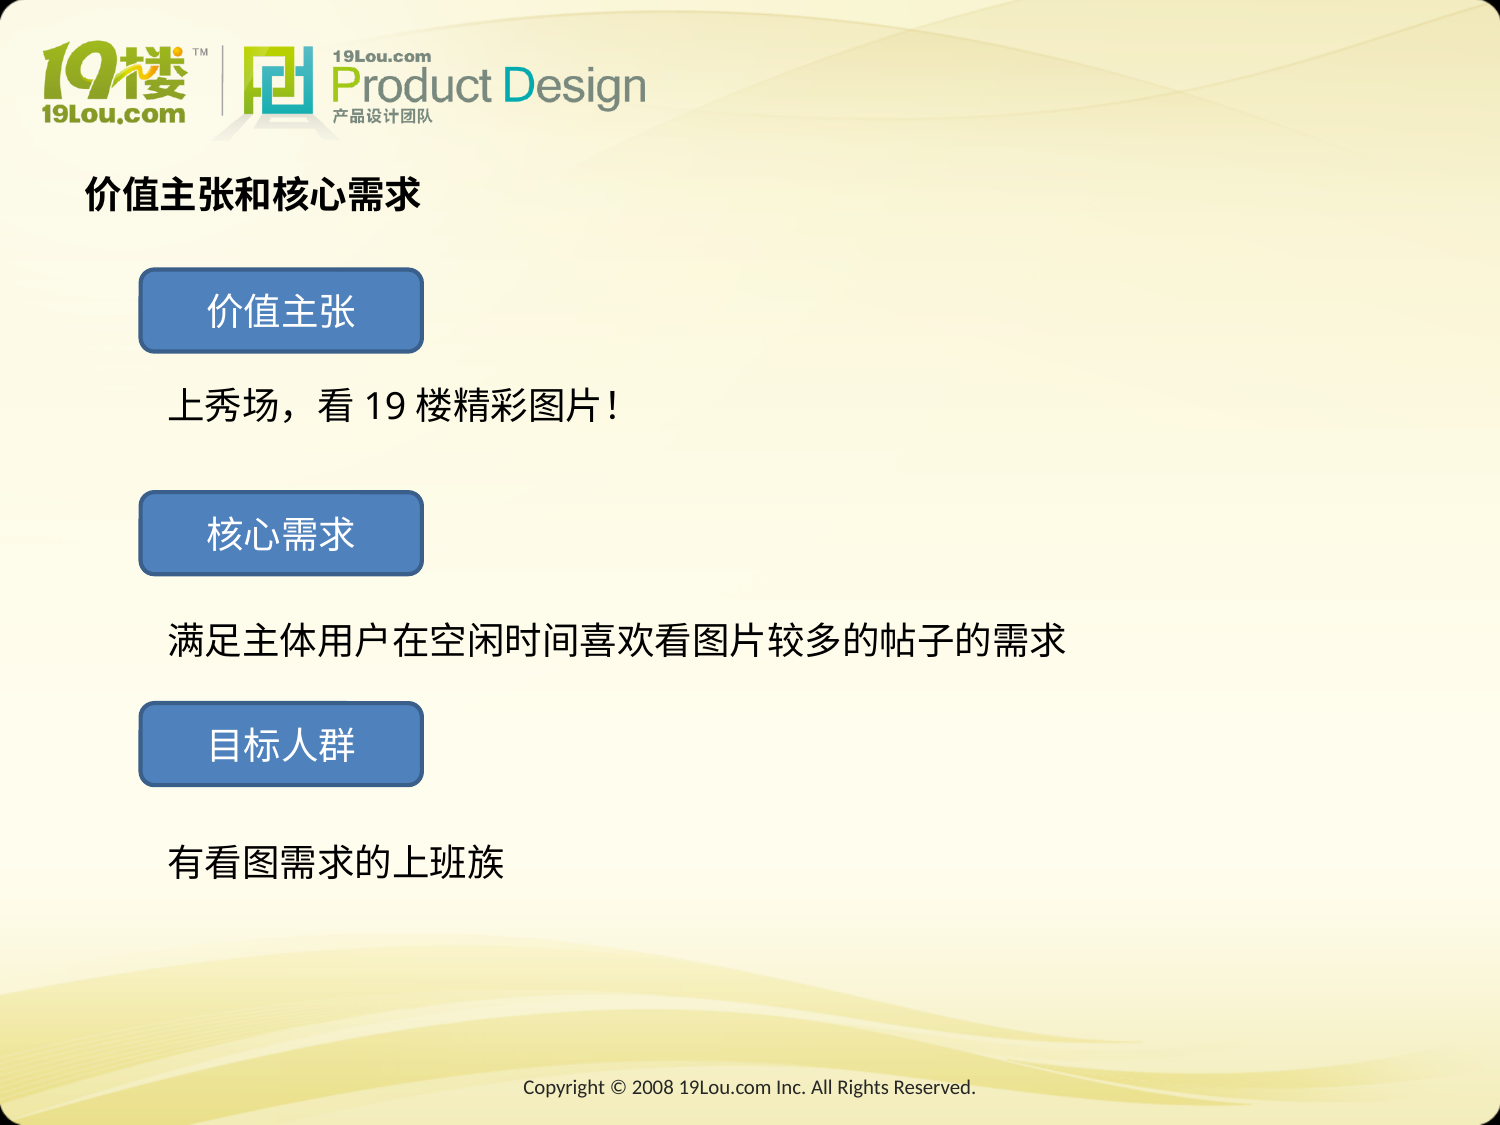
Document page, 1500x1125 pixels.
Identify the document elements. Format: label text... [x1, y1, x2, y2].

text_box 价值主张和核心需求 [70, 163, 469, 224]
text_box 上秀场，看19楼精彩图片！ [152, 374, 1407, 435]
text_box 有看图需求的上班族 [152, 831, 1407, 892]
text_box 核心需求 [138, 490, 424, 577]
text_box 目标人群 [138, 700, 424, 788]
picture [0, 0, 1500, 1125]
text_box 价值主张 [138, 267, 424, 354]
text_box 满足主体用户在空闲时间喜欢看图片较多的帖子的需求 [152, 609, 1407, 670]
